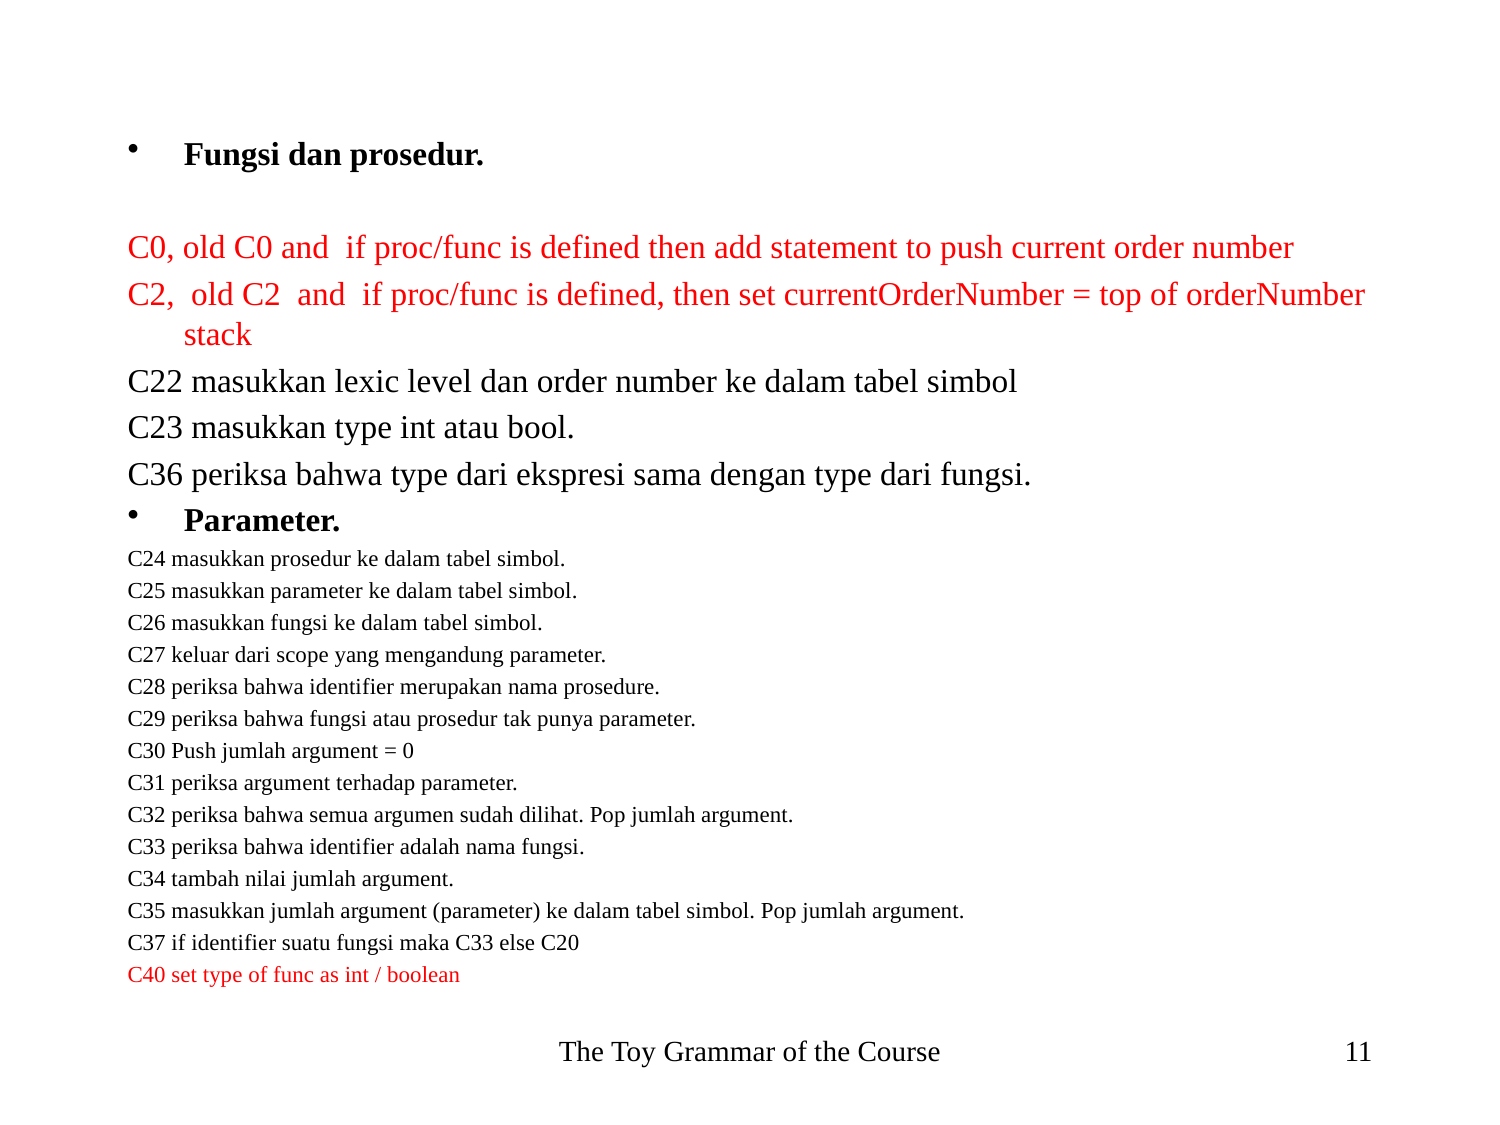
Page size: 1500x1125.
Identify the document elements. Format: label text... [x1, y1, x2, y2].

slide_number 11 [1074, 1024, 1388, 1101]
footer The Toy Grammar of the Course [512, 1024, 988, 1101]
list Fungsi dan prosedur. C0, old C0 and if proc/func is defined then add statement to push current order number C2, old C2 and if proc/func is defined, then set currentOrderNumber = top of orderNumber stack C22 masukkan lexic level dan order number ke dalam tabel simbol C23 masukkan type int atau bool. C36 periksa bahwa type dari ekspresi sama dengan type dari fungsi. Parameter. C24 masukkan prosedur ke dalam tabel simbol. C25 masukkan parameter ke dalam tabel simbol. C26 masukkan fungsi ke dalam tabel simbol. C27 keluar dari scope yang mengandung parameter. C28 periksa bahwa identifier merupakan nama prosedure. C29 periksa bahwa fungsi atau prosedur tak punya parameter. C30 Push jumlah argument = 0 C31 periksa argument terhadap parameter. C32 periksa bahwa semua argumen sudah dilihat. Pop jumlah argument. C33 periksa bahwa identifier adalah nama fungsi. C34 tambah nilai jumlah argument. C35 masukkan jumlah argument (parameter) ke dalam tabel simbol. Pop jumlah argument. C37 if identifier suatu fungsi maka C33 else C20 C40 set type of func as int / boolean [112, 124, 1426, 1001]
